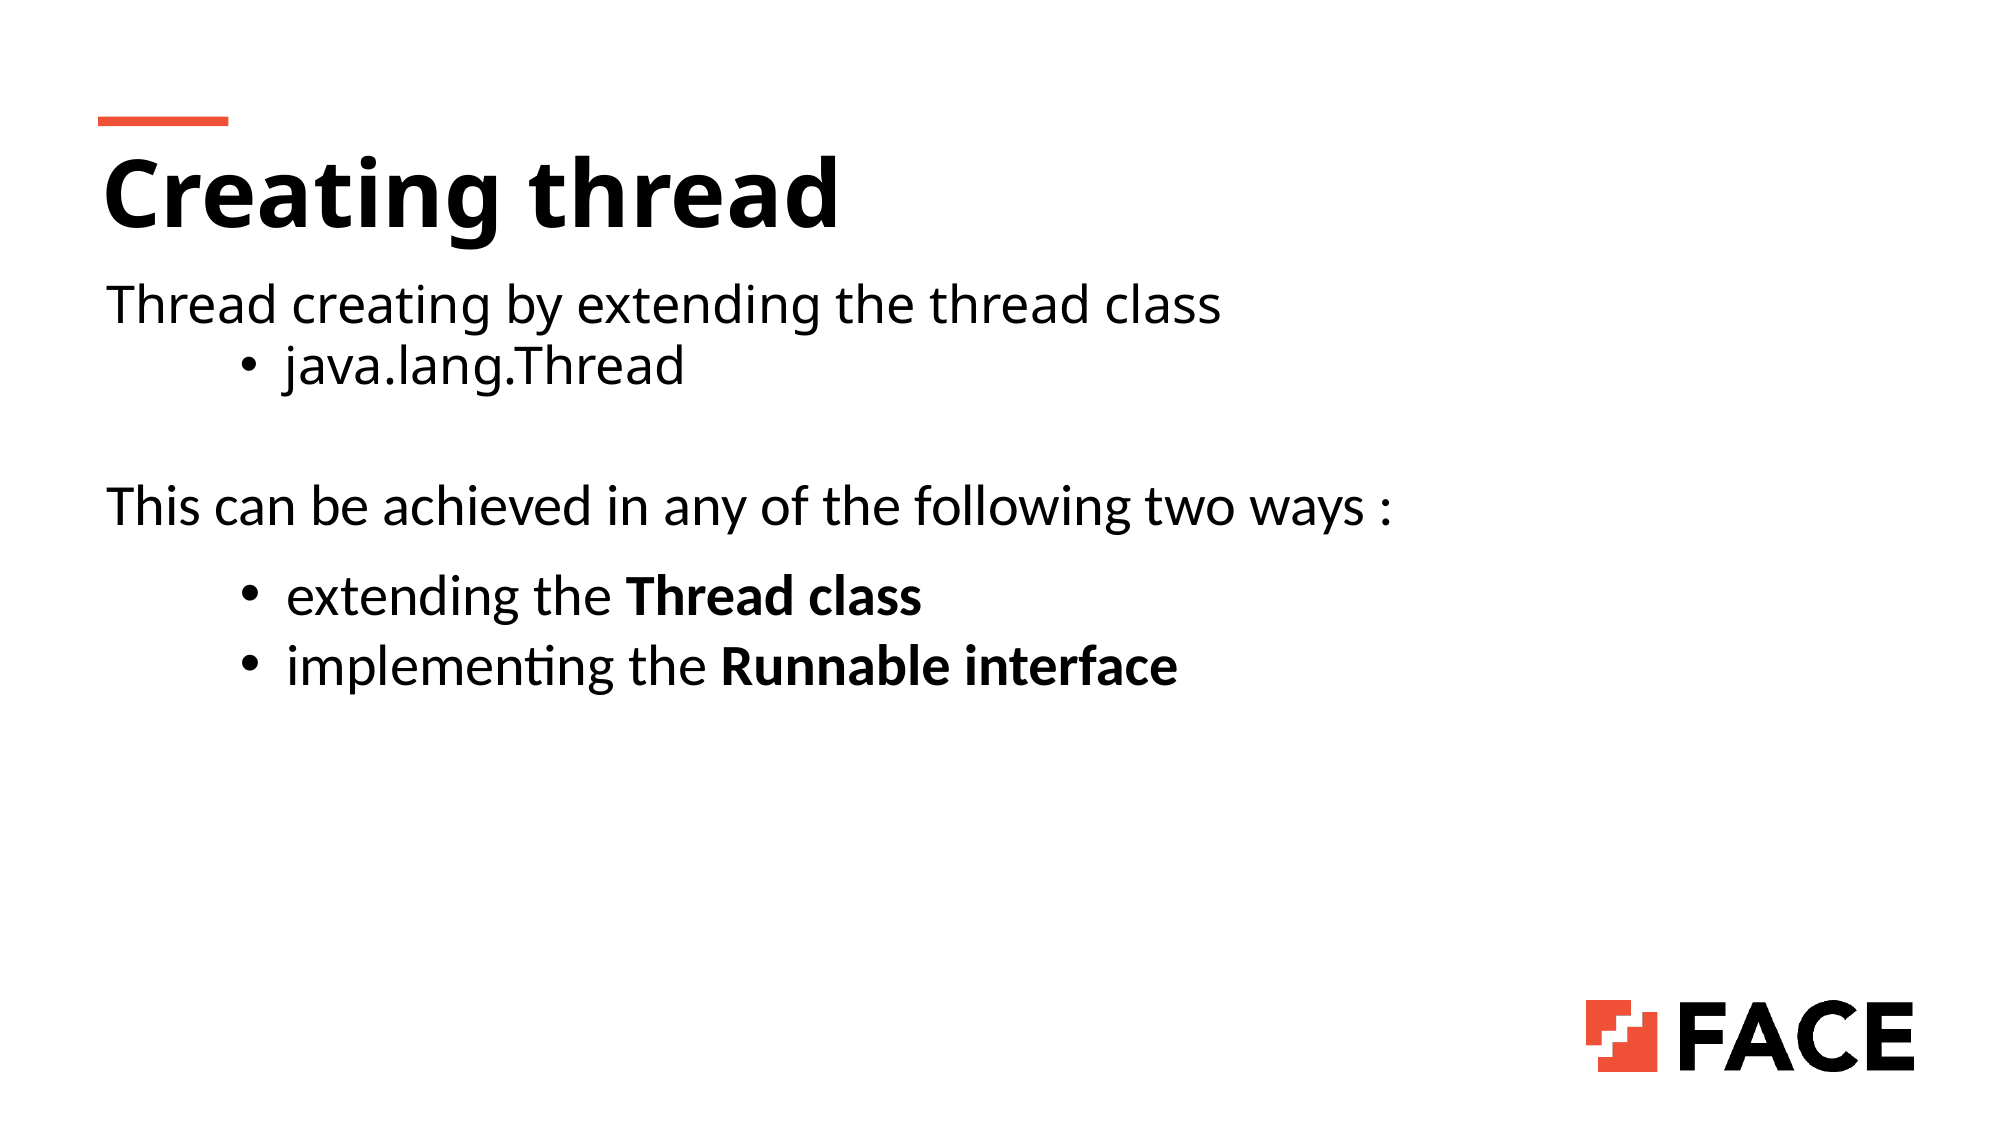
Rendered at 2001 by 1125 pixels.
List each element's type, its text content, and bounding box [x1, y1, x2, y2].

text_box Thread creating by extending the thread class This can be achieved in any of the following two ways : [91, 264, 1914, 614]
text_box java.lang.Thread [224, 324, 1138, 403]
text_box extending the Thread class implementing the Runnable interface [224, 549, 1363, 750]
picture [1586, 1000, 1915, 1072]
text_box [96, 115, 231, 128]
text_box Creating thread [86, 126, 1914, 254]
